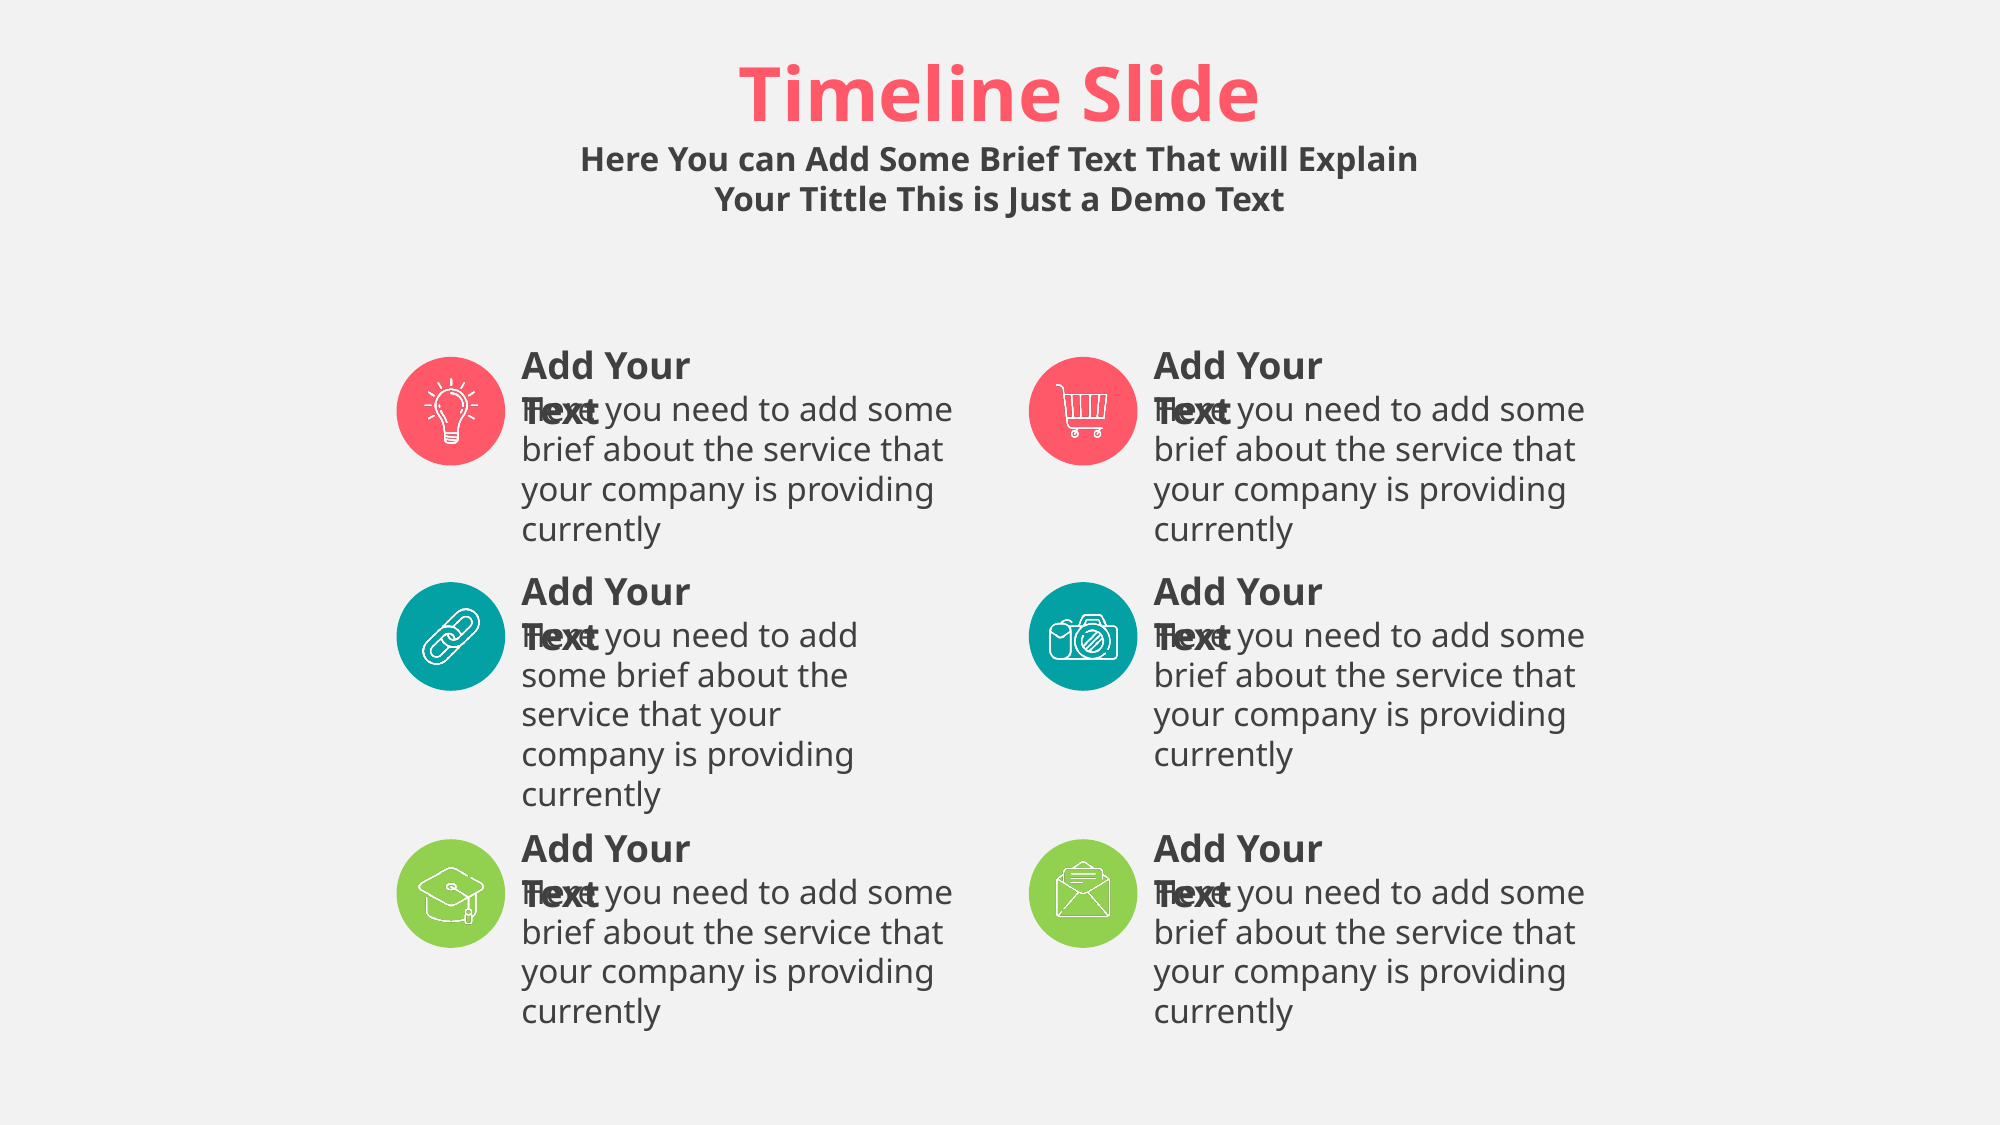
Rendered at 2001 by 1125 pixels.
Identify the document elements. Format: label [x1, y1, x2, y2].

text_box [396, 334, 1008, 518]
text_box [1028, 334, 1640, 518]
text_box [1028, 817, 1643, 1000]
text_box [396, 560, 921, 784]
text_box [549, 39, 1451, 228]
text_box [396, 817, 1011, 1000]
text_box [1028, 560, 1640, 743]
